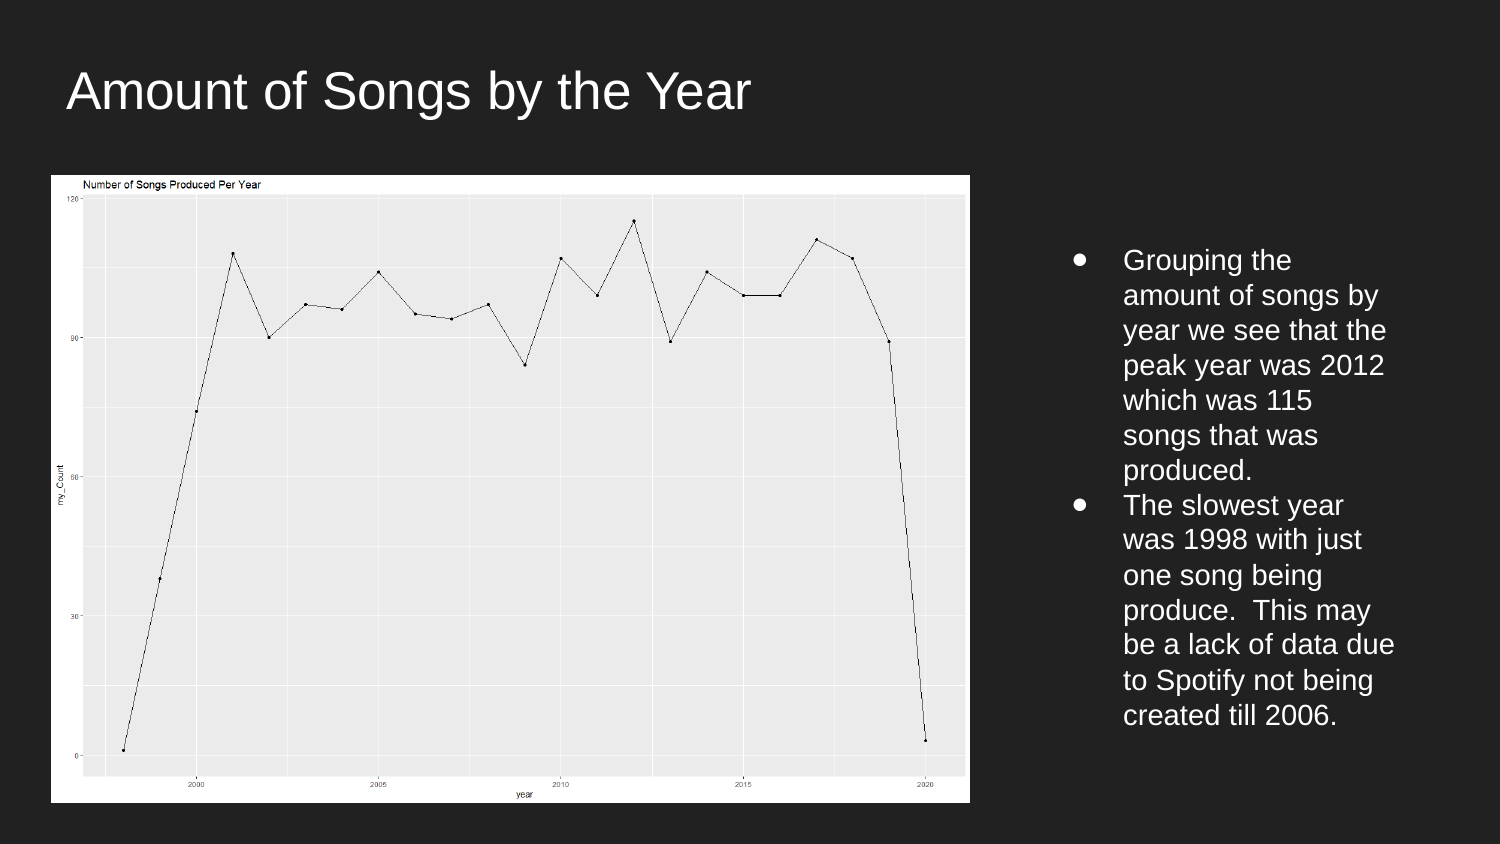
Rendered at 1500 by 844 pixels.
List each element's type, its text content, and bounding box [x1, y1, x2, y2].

text_box Grouping the amount of songs by year we see that the peak year was 2012 which was 115 songs that was produced. The slowest year was 1998 with just one song being produce. This may be a lack of data due to Spotify not being created till 2006. [1033, 226, 1413, 781]
title Amount of Songs by the Year [51, 41, 1449, 136]
picture [50, 175, 970, 803]
